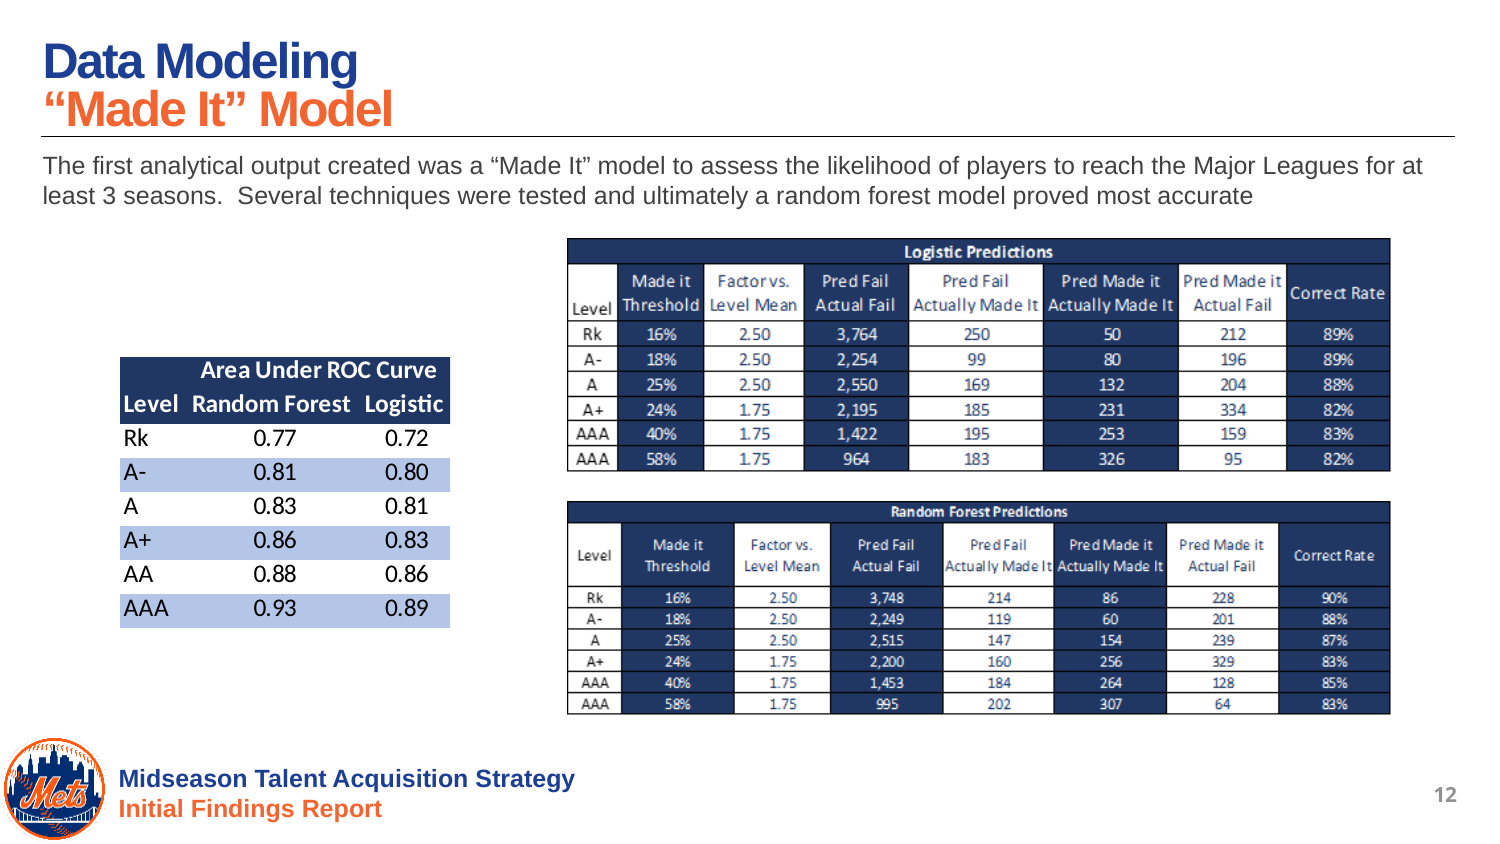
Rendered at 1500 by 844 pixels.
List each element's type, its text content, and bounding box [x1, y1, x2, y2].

text_box The first analytical output created was a “Made It” model to assess the likelihood of players to reach the Major Leagues for at least 3 seasons. Several techniques were tested and ultimately a random forest model proved most accurate [42, 149, 1457, 216]
picture [0, 734, 110, 844]
picture [118, 355, 453, 630]
slide_number 12 [1362, 783, 1458, 808]
picture [567, 501, 1392, 716]
title Data Modeling “Made It” Model [42, 40, 1457, 137]
text_box Midseason Talent Acquisition Strategy Initial Findings Report [118, 762, 1068, 829]
picture [567, 238, 1392, 473]
